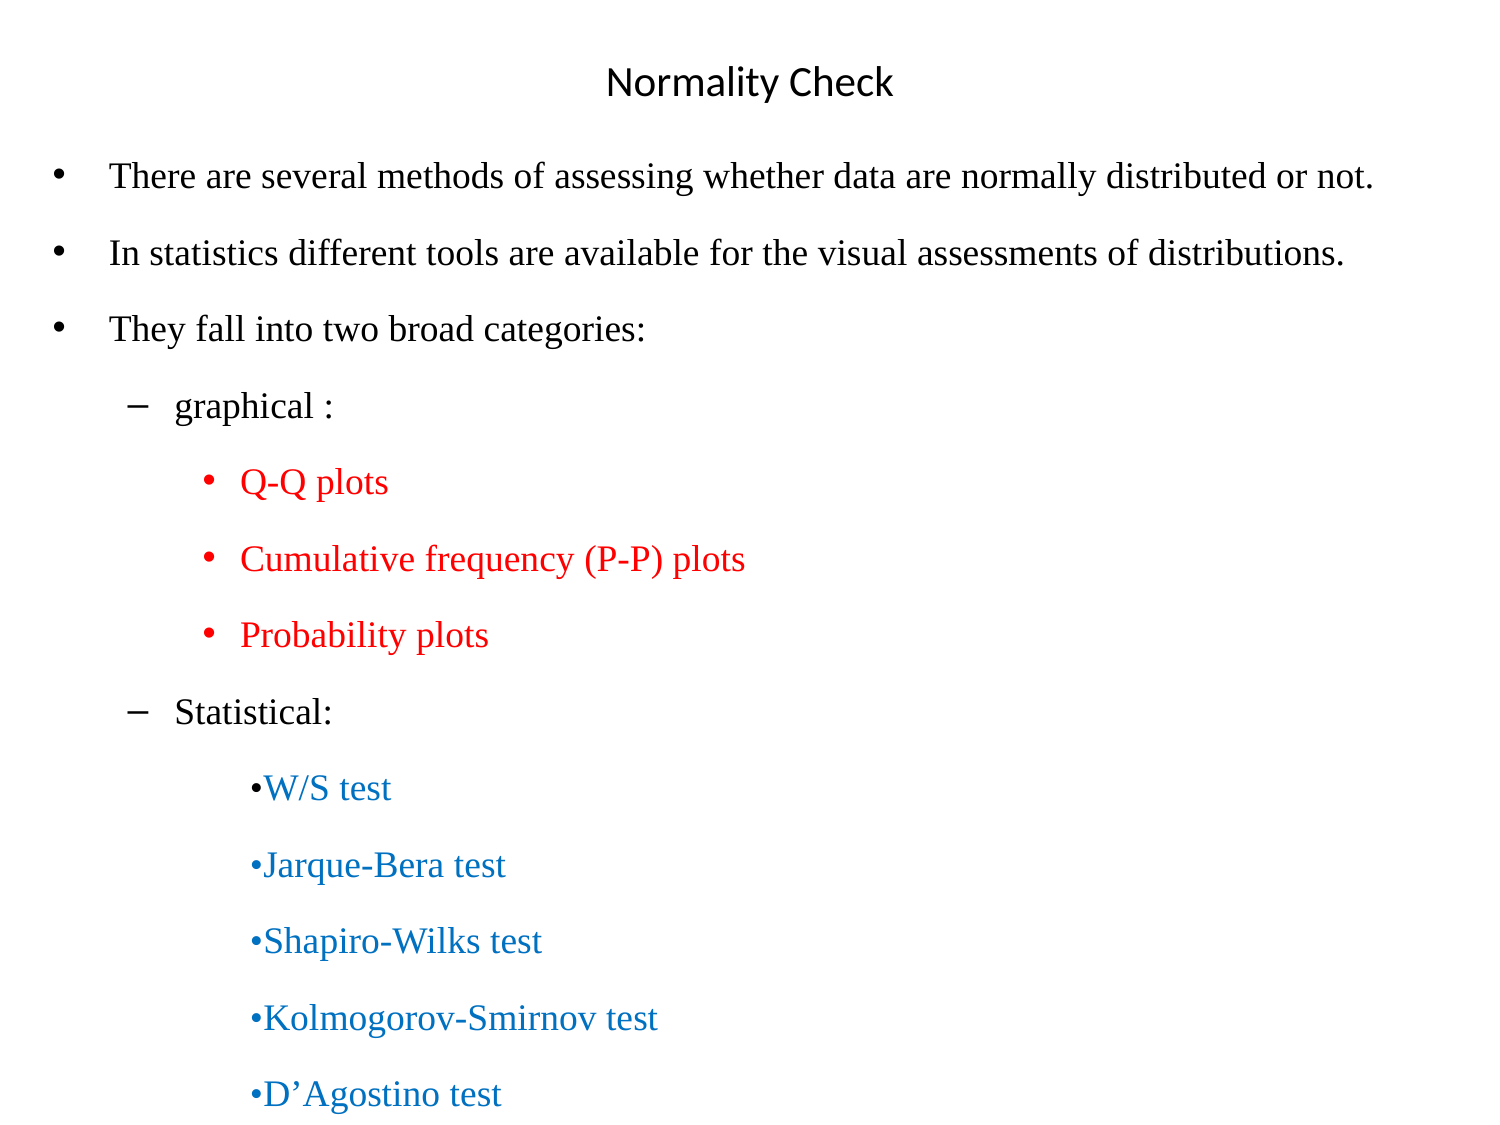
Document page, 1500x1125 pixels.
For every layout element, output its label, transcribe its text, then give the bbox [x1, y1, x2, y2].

list There are several methods of assessing whether data are normally distributed or not. In statistics different tools are available for the visual assessments of distributions. They fall into two broad categories: graphical : Q-Q plots Cumulative frequency (P-P) plots Probability plots Statistical: •W/S test •Jarque-Bera test •Shapiro-Wilks test •Kolmogorov-Smirnov test •D’Agostino test [37, 112, 1488, 1075]
title Normality Check [75, 45, 1425, 112]
